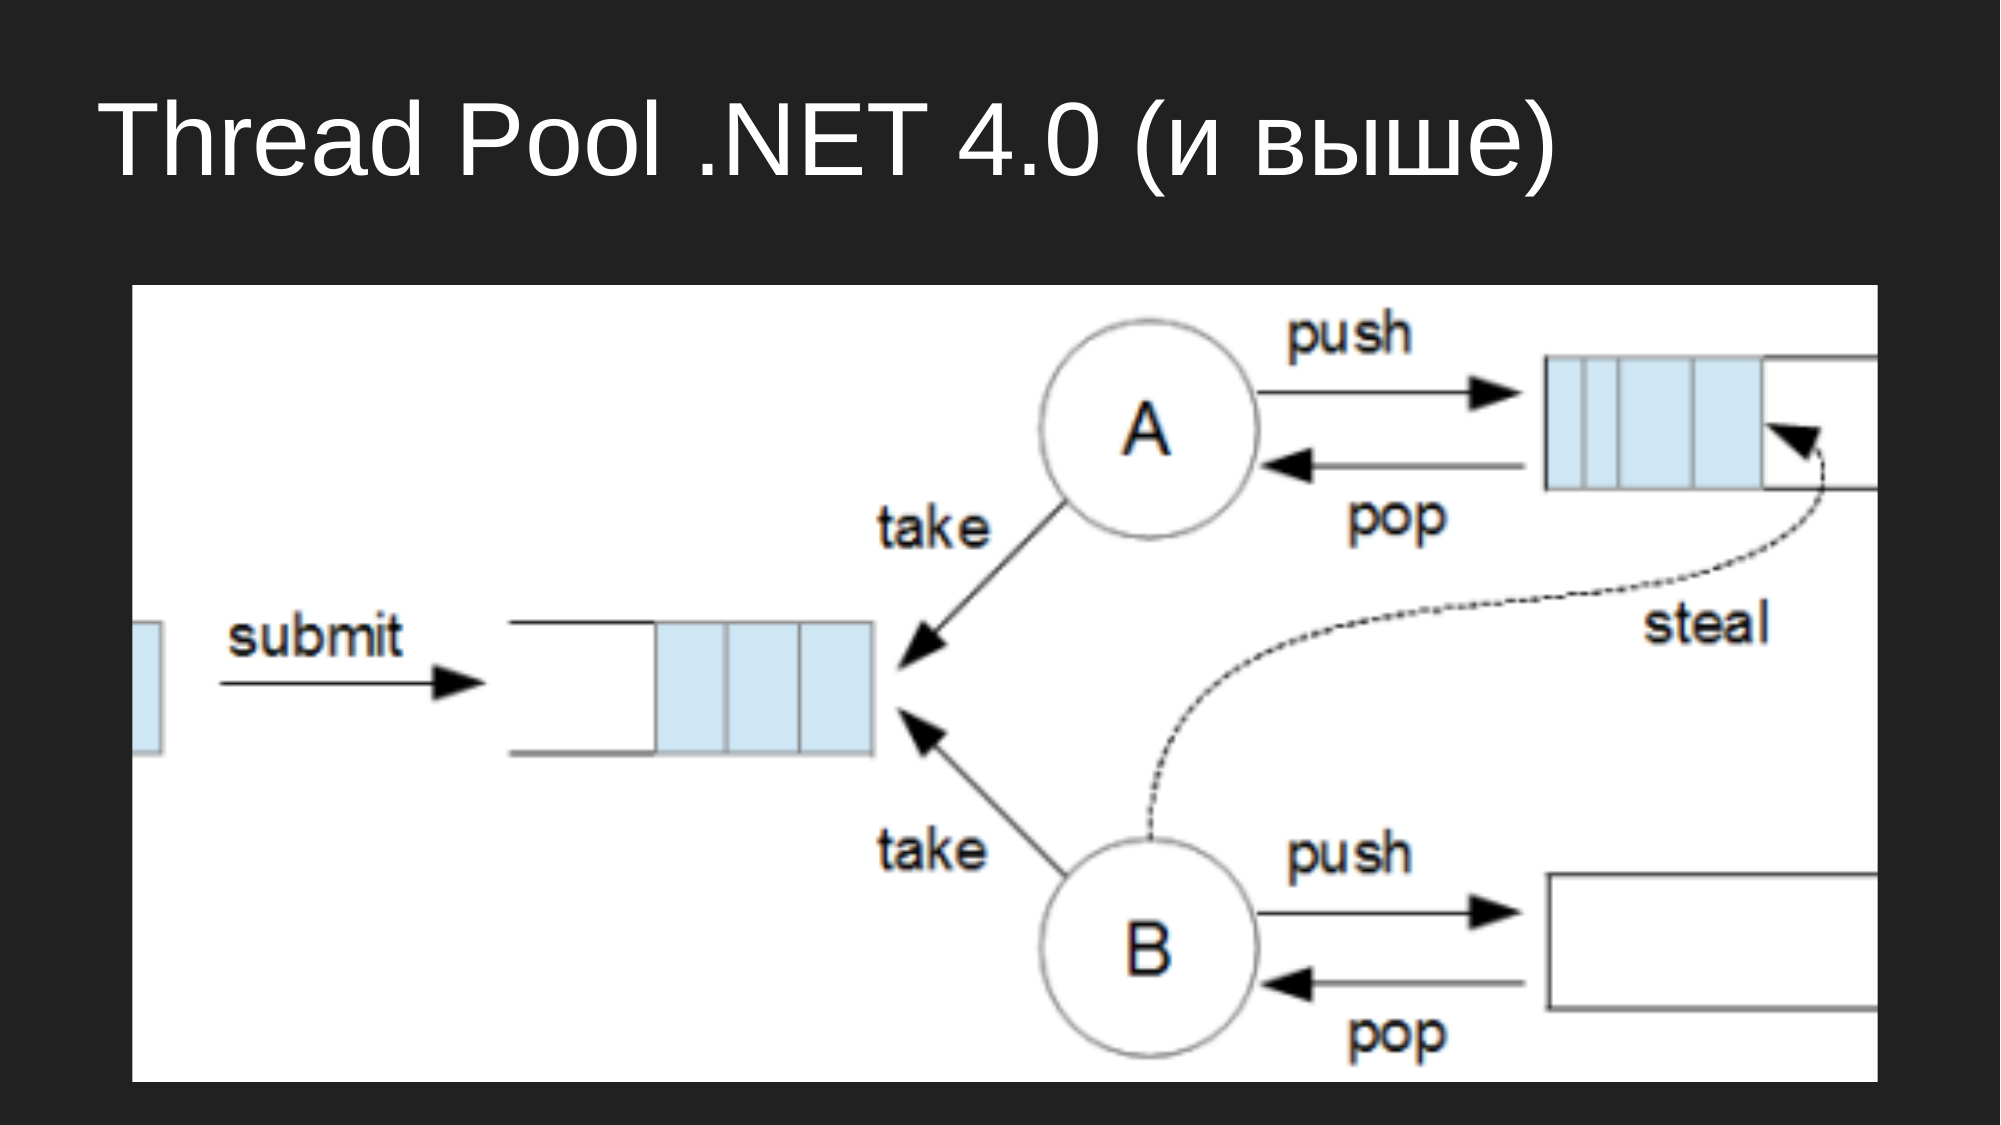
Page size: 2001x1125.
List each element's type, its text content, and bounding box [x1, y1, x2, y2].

title Thread Pool .NET 4.0 (и выше) [96, 95, 1904, 303]
picture [132, 284, 1878, 1083]
